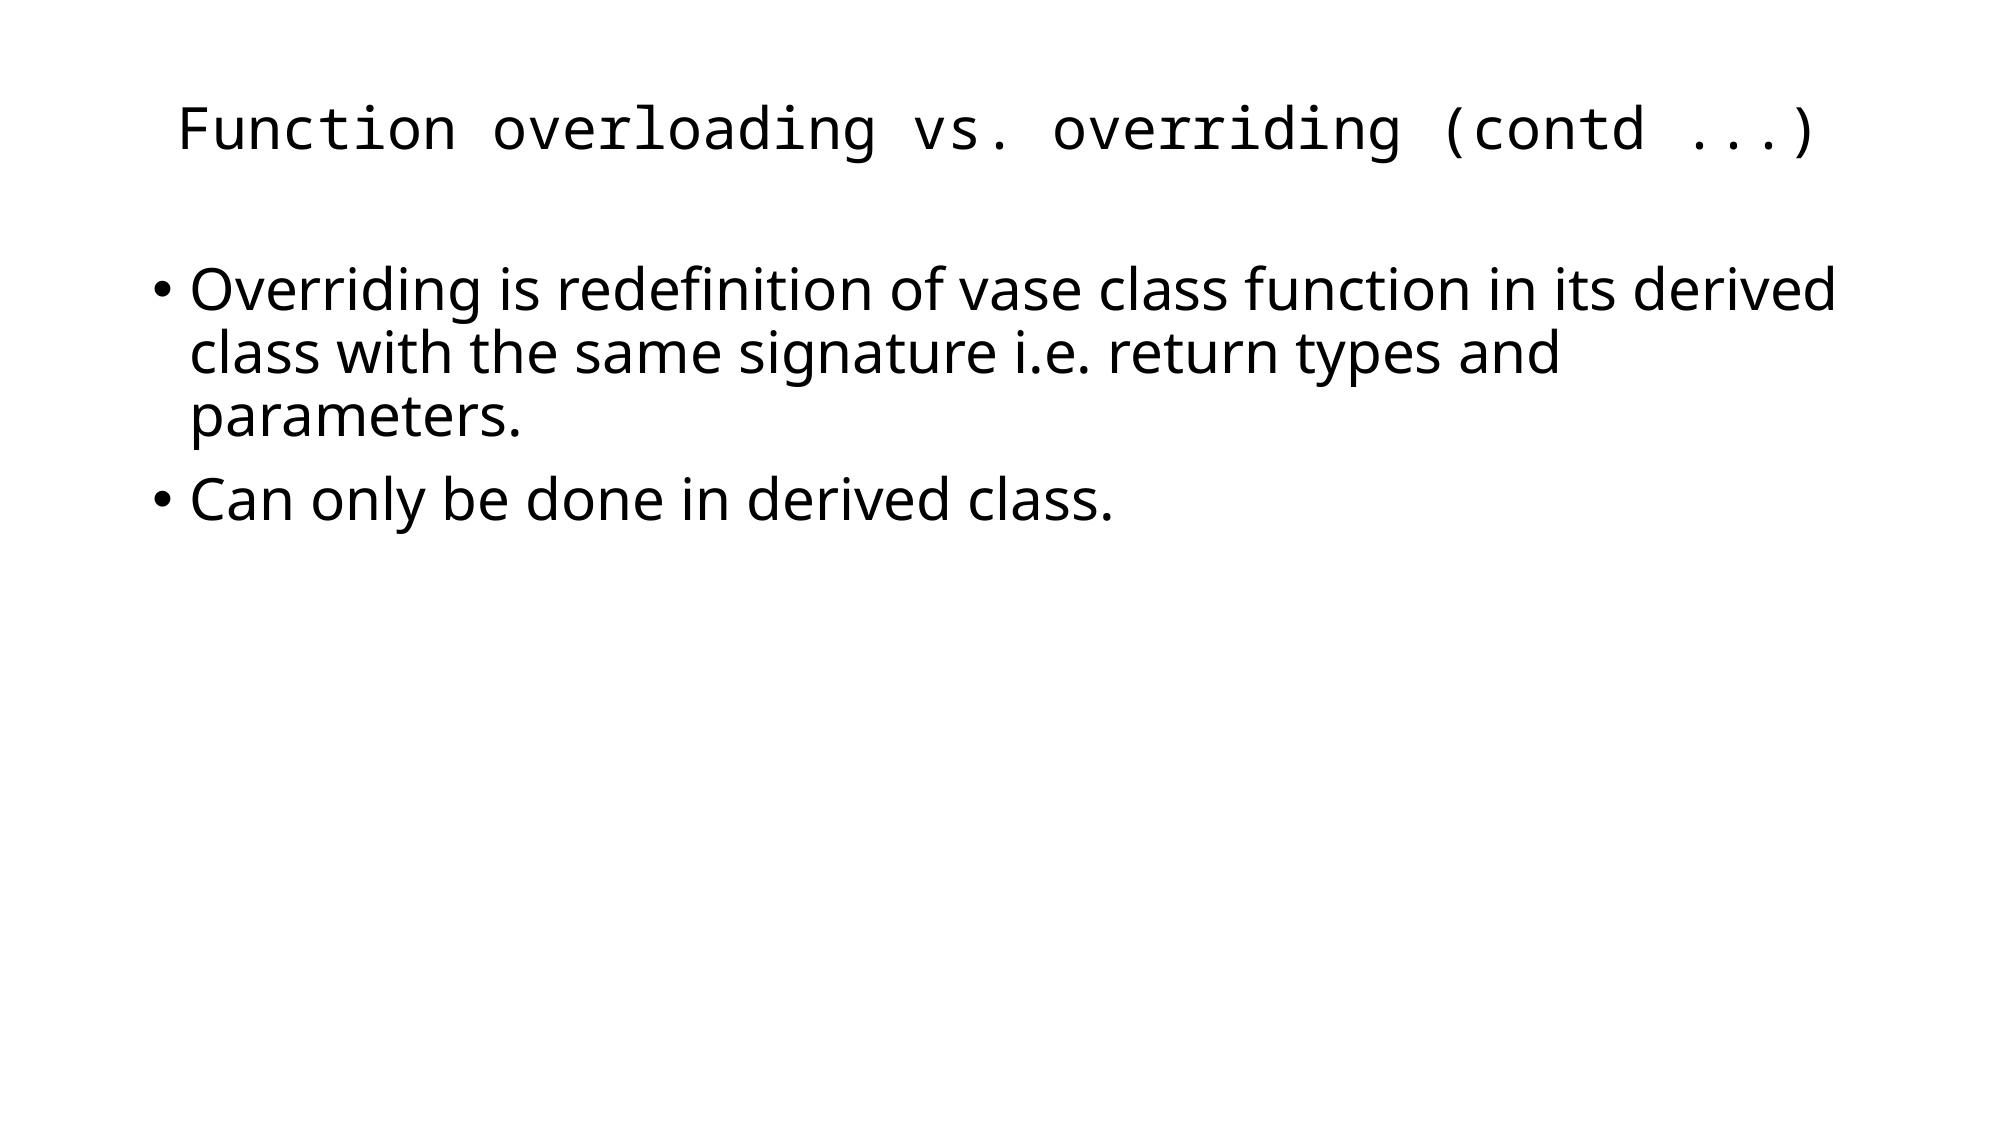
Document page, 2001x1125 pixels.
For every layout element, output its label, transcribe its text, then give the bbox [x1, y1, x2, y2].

title Function overloading vs. overriding (contd ...) [137, 59, 1863, 202]
list Overriding is redefinition of vase class function in its derived class with the same signature i.e. return types and parameters. Can only be done in derived class. [137, 252, 1863, 1014]
